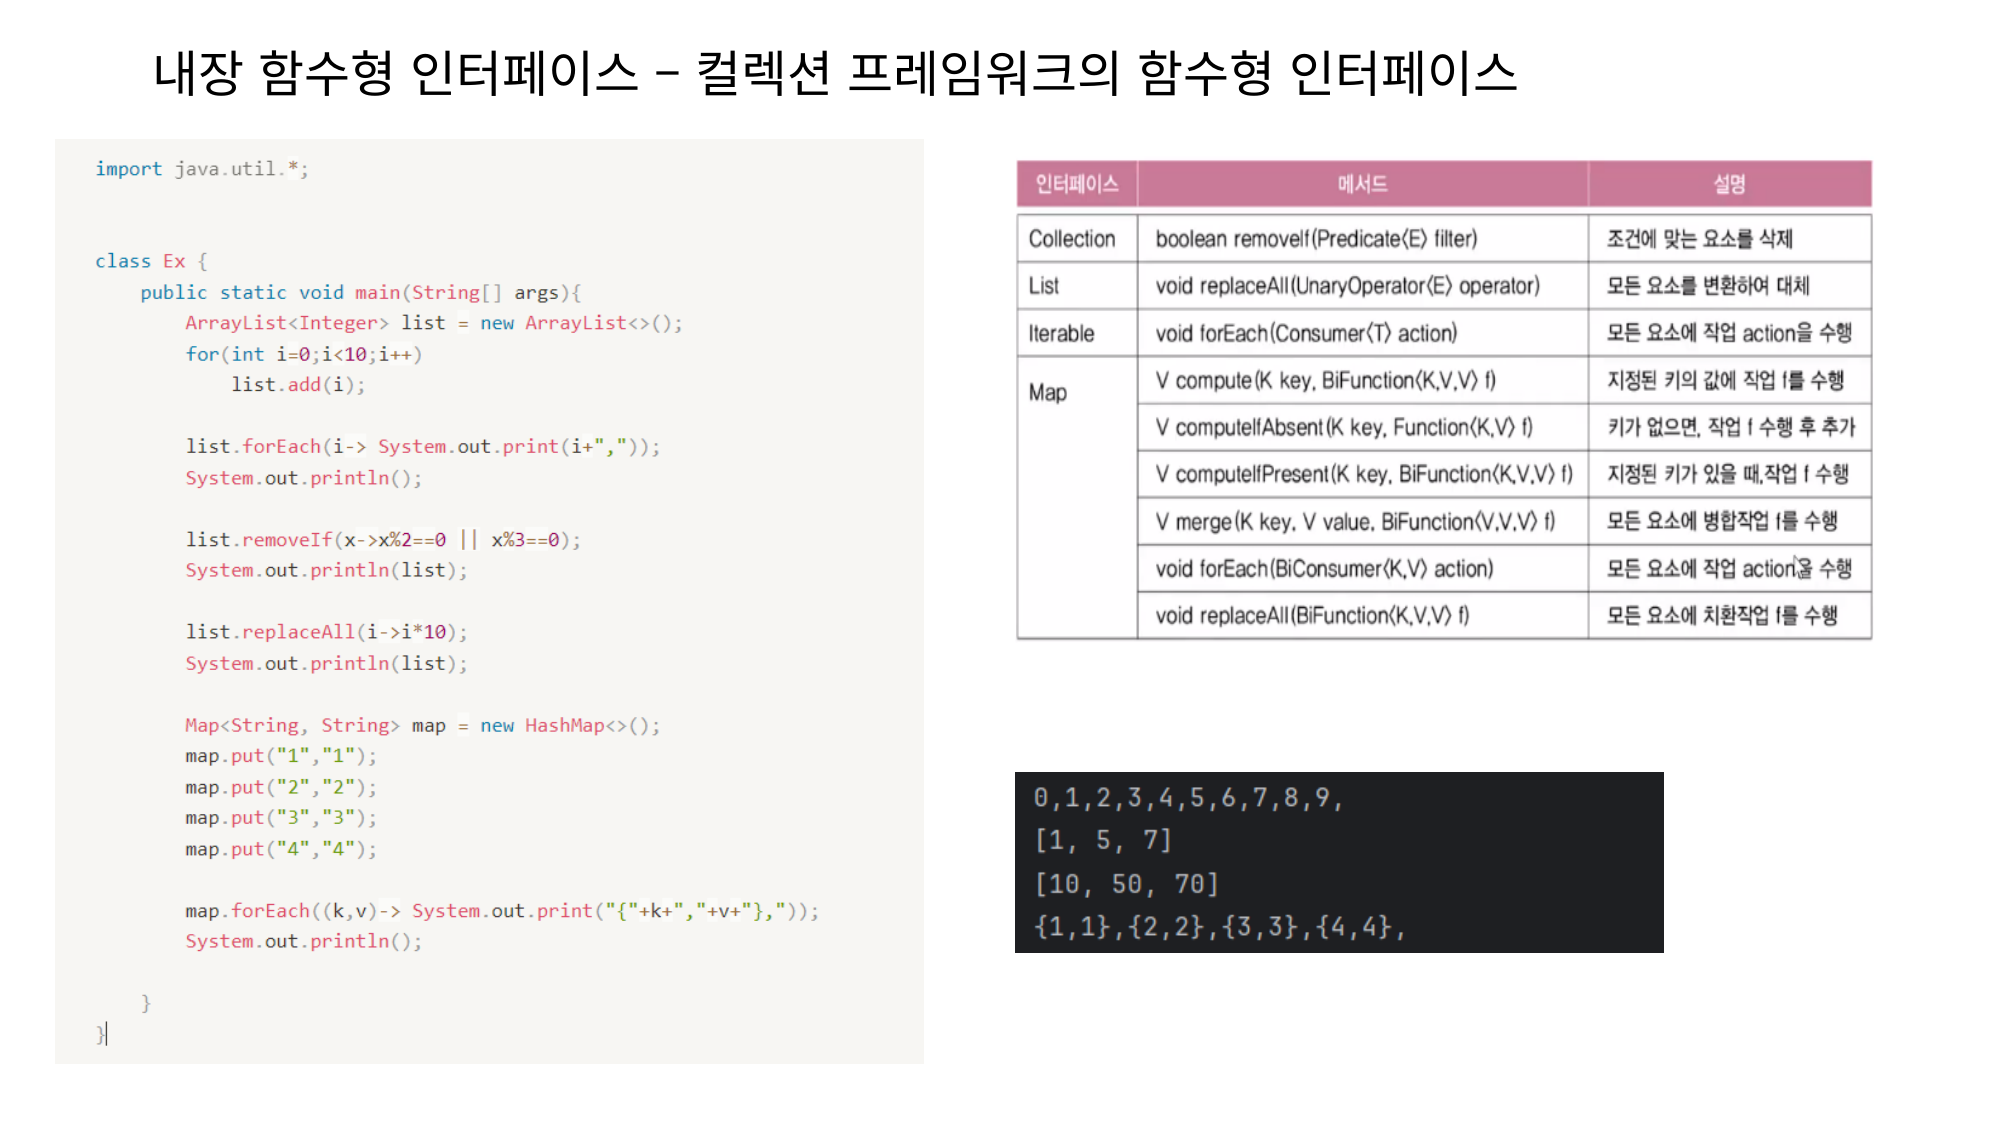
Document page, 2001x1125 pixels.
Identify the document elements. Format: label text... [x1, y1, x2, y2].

picture [55, 139, 924, 1064]
picture [1015, 156, 1874, 643]
picture [1015, 772, 1664, 953]
title 내장 함수형 인터페이스 – 컬렉션 프레임워크의 함수형 인터페이스 [137, 24, 1863, 129]
